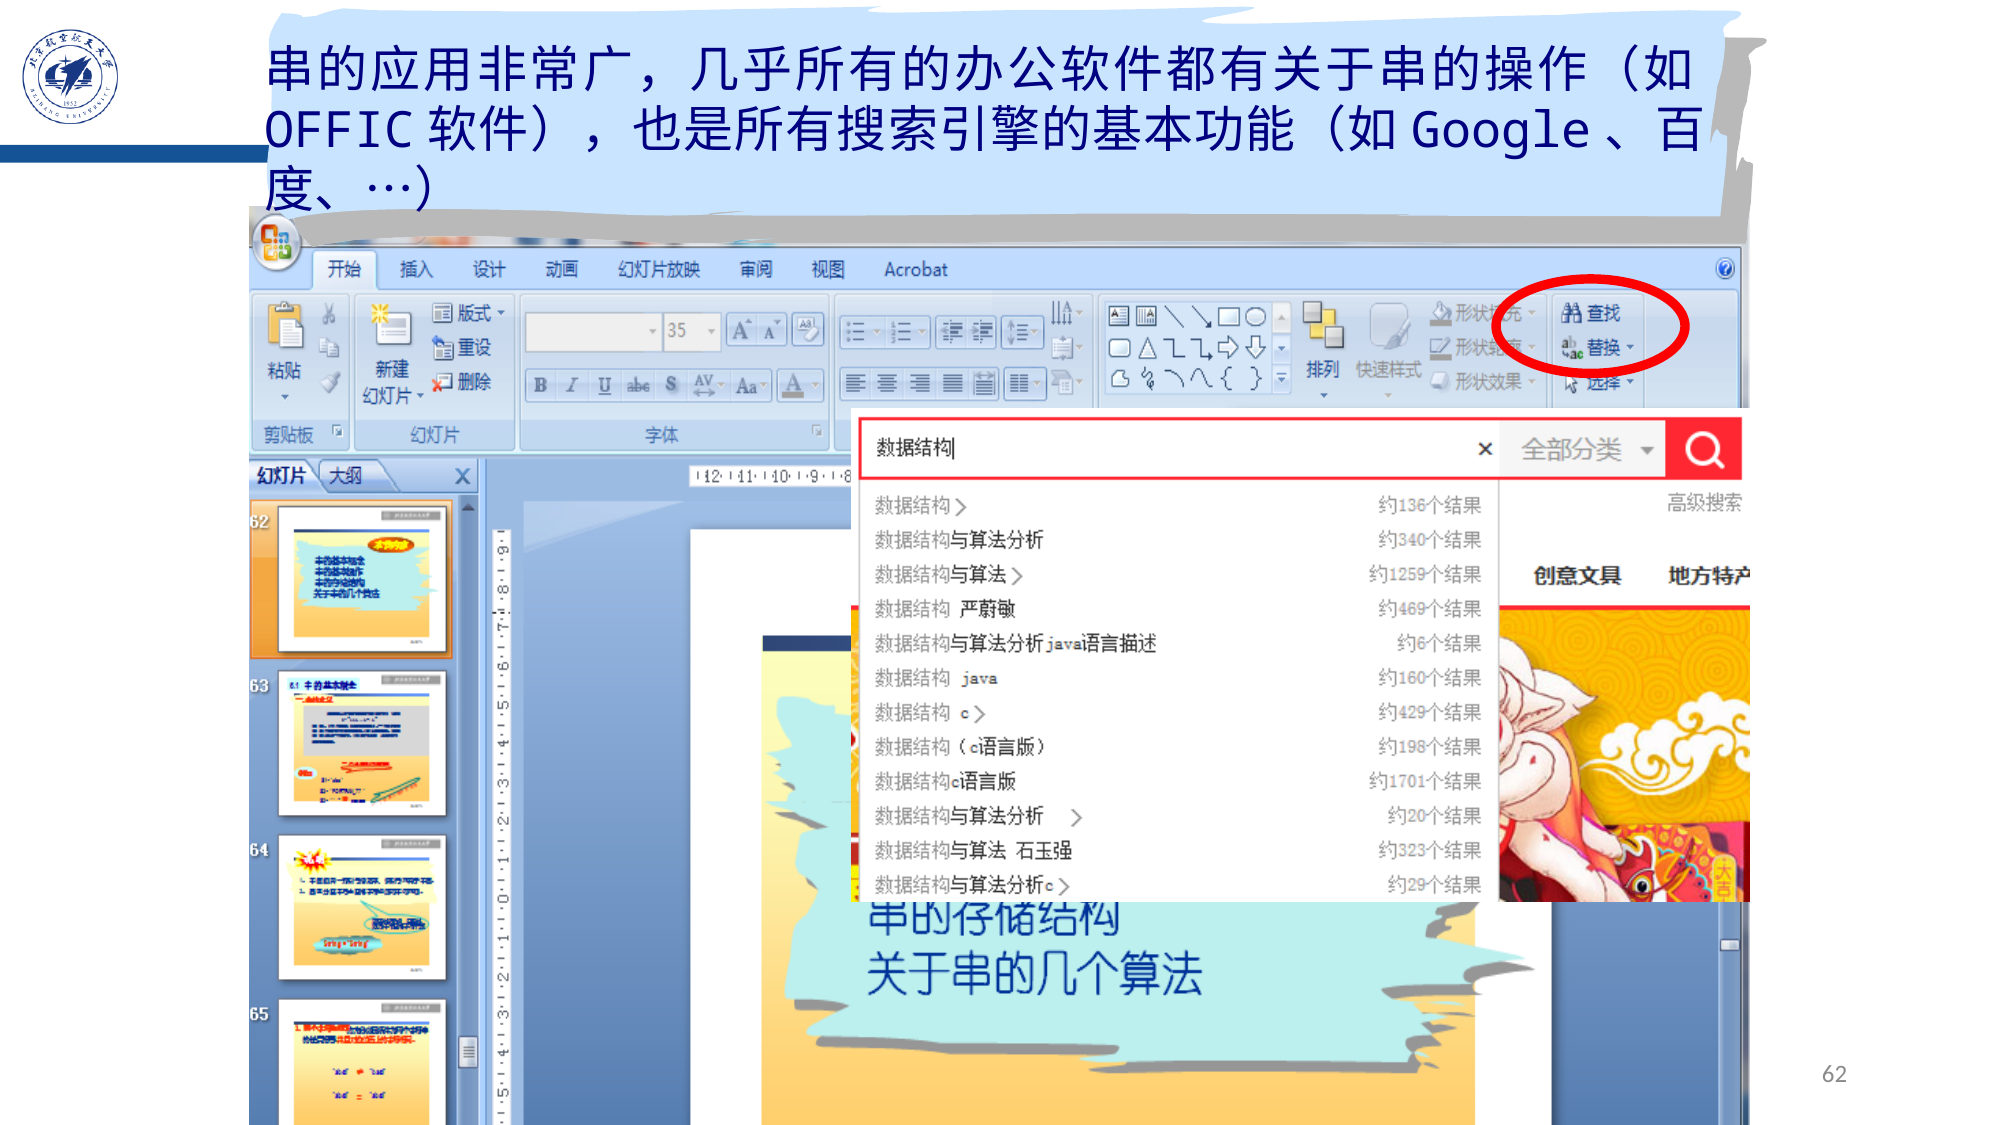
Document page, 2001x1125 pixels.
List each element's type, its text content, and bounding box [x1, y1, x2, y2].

picture [16, 23, 124, 130]
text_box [249, 0, 1750, 228]
slide_number 62 [1750, 1042, 1863, 1103]
picture [249, 228, 1750, 1125]
